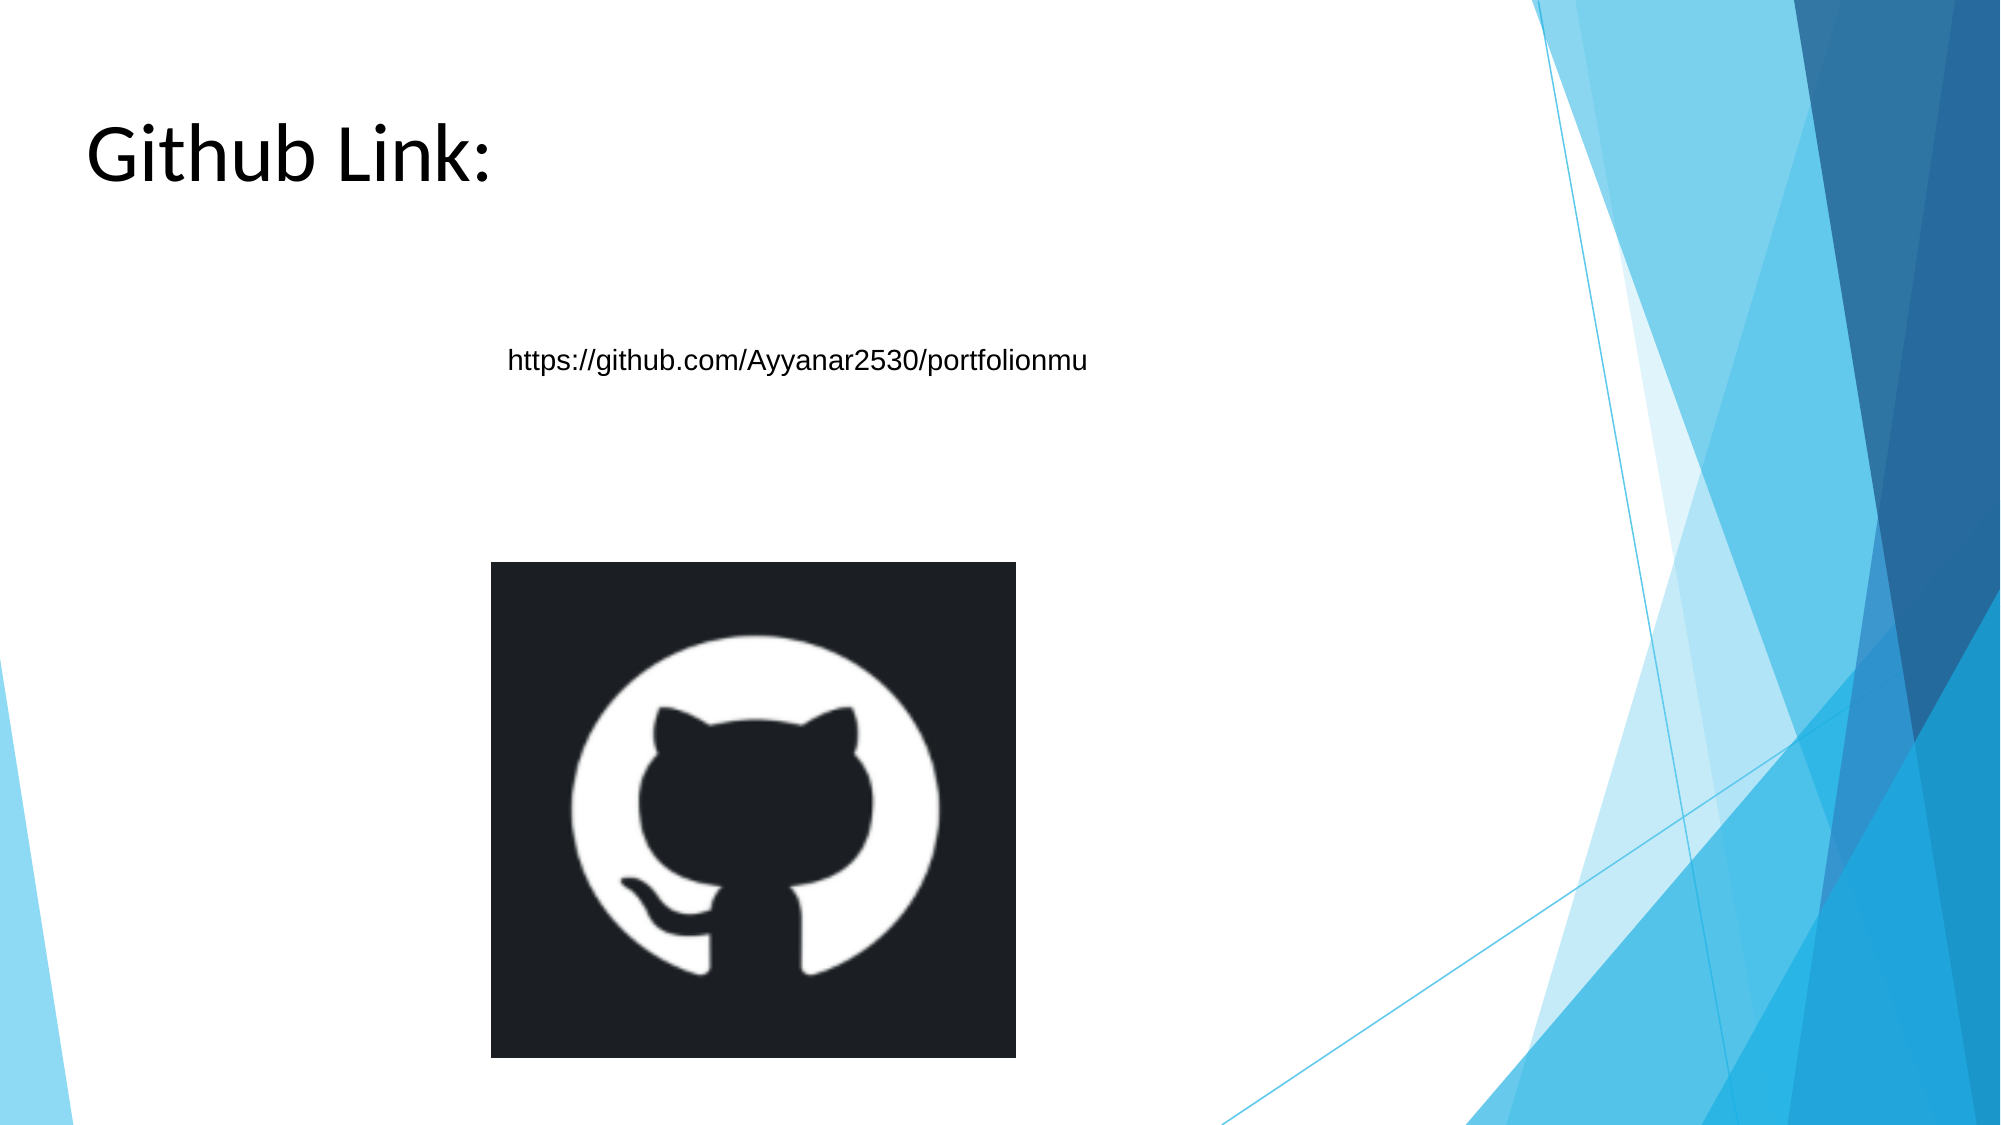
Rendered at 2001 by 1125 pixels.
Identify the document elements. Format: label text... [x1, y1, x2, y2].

text_box Github Link: [71, 90, 636, 206]
text_box https://github.com/Ayyanar2530/portfolionmu [492, 333, 1104, 384]
picture [491, 562, 1017, 1059]
